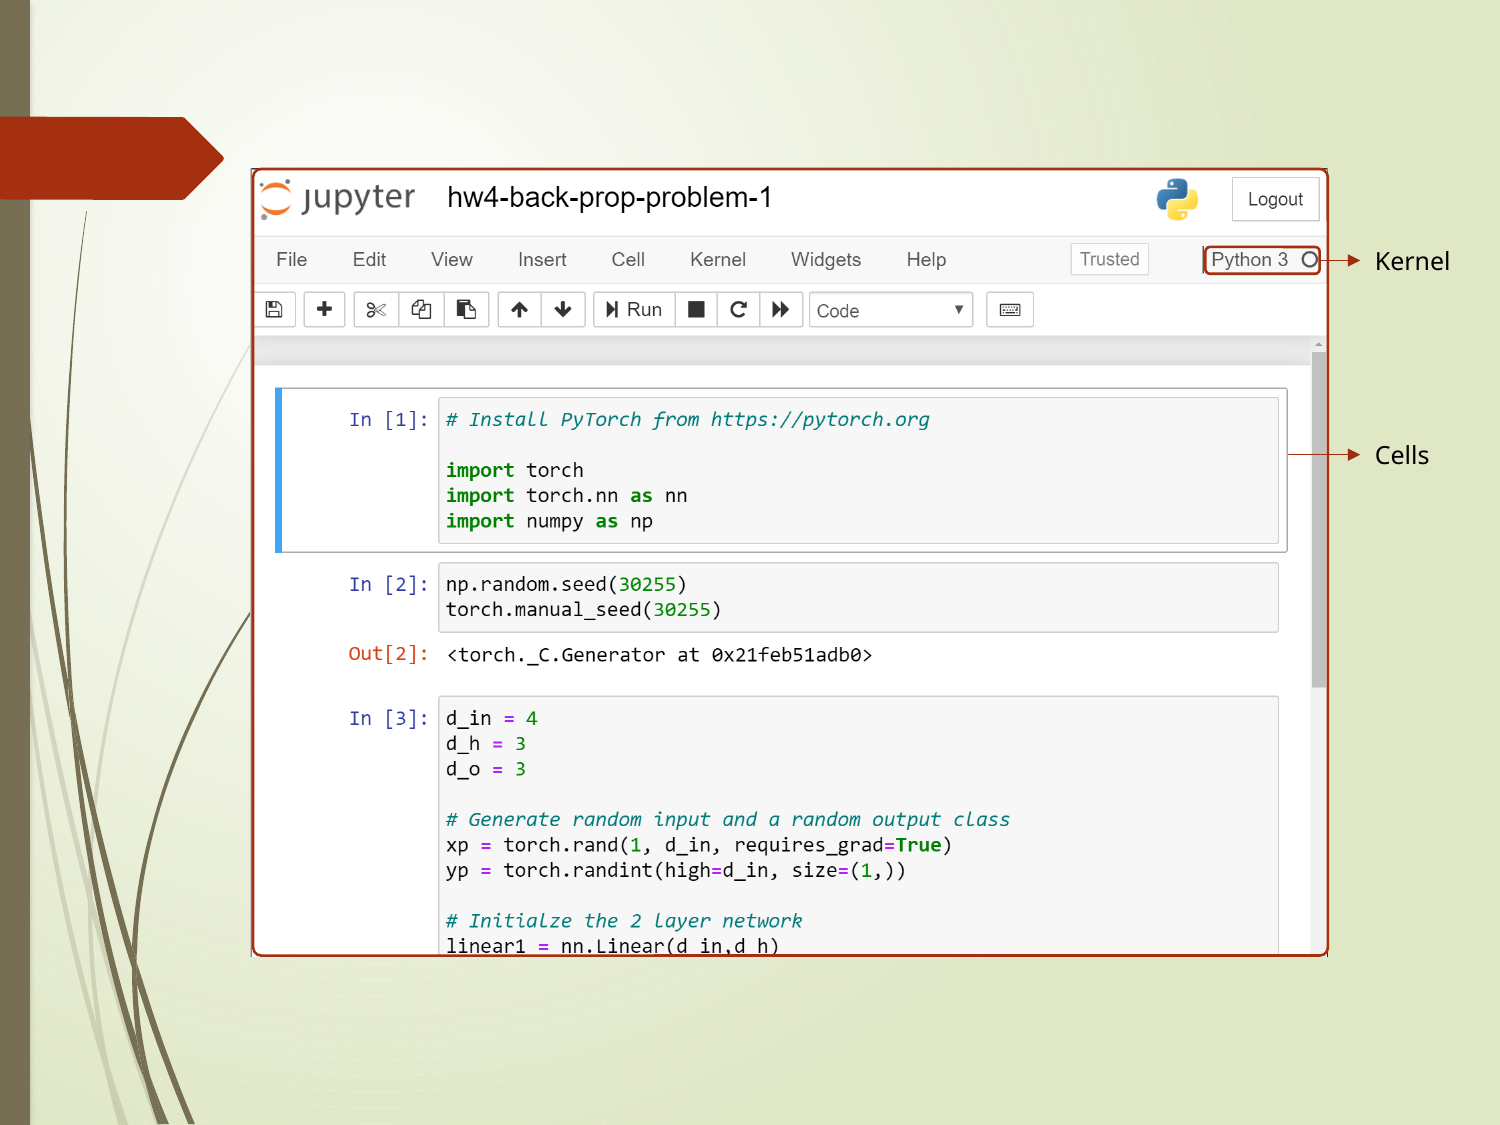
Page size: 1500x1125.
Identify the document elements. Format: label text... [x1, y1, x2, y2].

text_box Cells [1360, 431, 1481, 477]
picture [250, 168, 1329, 957]
text_box Kernel [1360, 237, 1481, 283]
